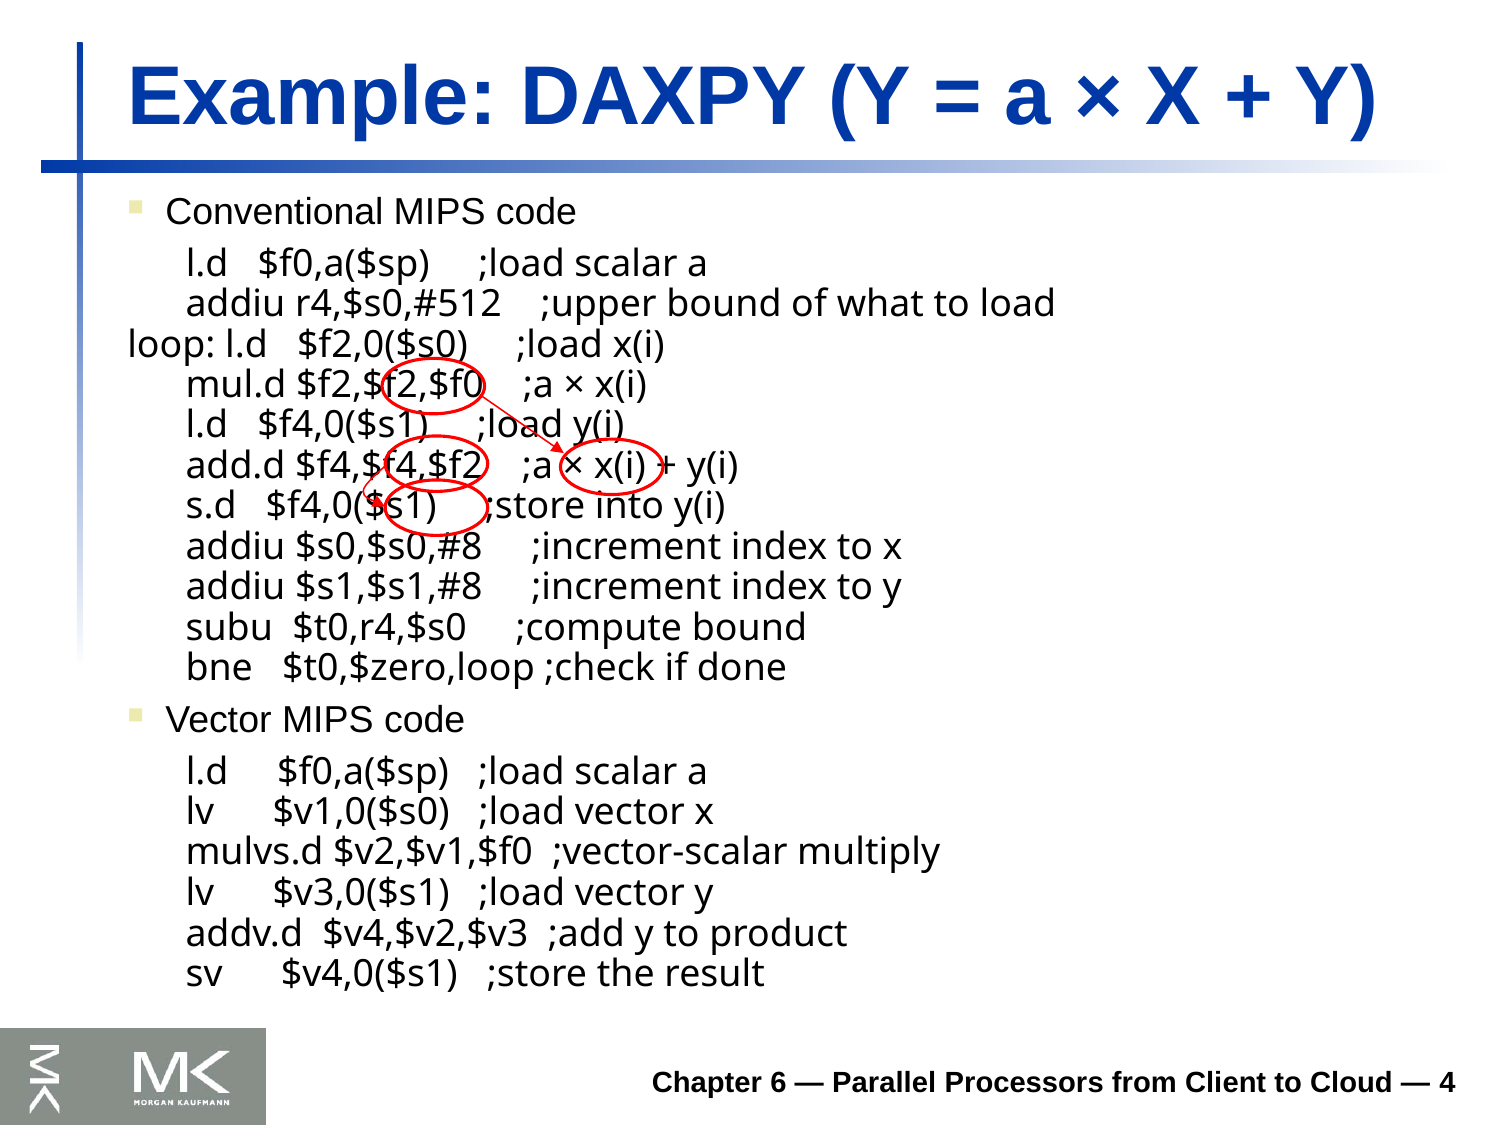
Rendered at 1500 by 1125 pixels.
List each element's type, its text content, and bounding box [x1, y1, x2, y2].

title Example: DAXPY (Y = a × X + Y) [112, 33, 1468, 149]
list Conventional MIPS code l.d $f0,a($sp) ;load scalar a addiu r4,$s0,#512 ;upper bound of what to load loop: l.d $f2,0($s0) ;load x(i) mul.d $f2,$f2,$f0 ;a × x(i) l.d $f4,0($s1) ;load y(i) add.d $f4,$f4,$f2 ;a × x(i) + y(i) s.d $f4,0($s1) ;store into y(i) addiu $s0,$s0,#8 ;increment index to x addiu $s1,$s1,#8 ;increment index to y subu $t0,r4,$s0 ;compute bound bne $t0,$zero,loop ;check if done Vector MIPS code l.d $f0,a($sp) ;load scalar a lv $v1,0($s0) ;load vector x mulvs.d $v2,$v1,$f0 ;vector-scalar multiply lv $v3,0($s1) ;load vector y addv.d $v4,$v2,$v3 ;add y to product sv $v4,0($s1) ;store the result [112, 184, 1469, 1024]
footer Chapter 6 — Parallel Processors from Client to Cloud — 4 [277, 1046, 1471, 1106]
picture [0, 1028, 266, 1125]
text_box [362, 358, 664, 536]
